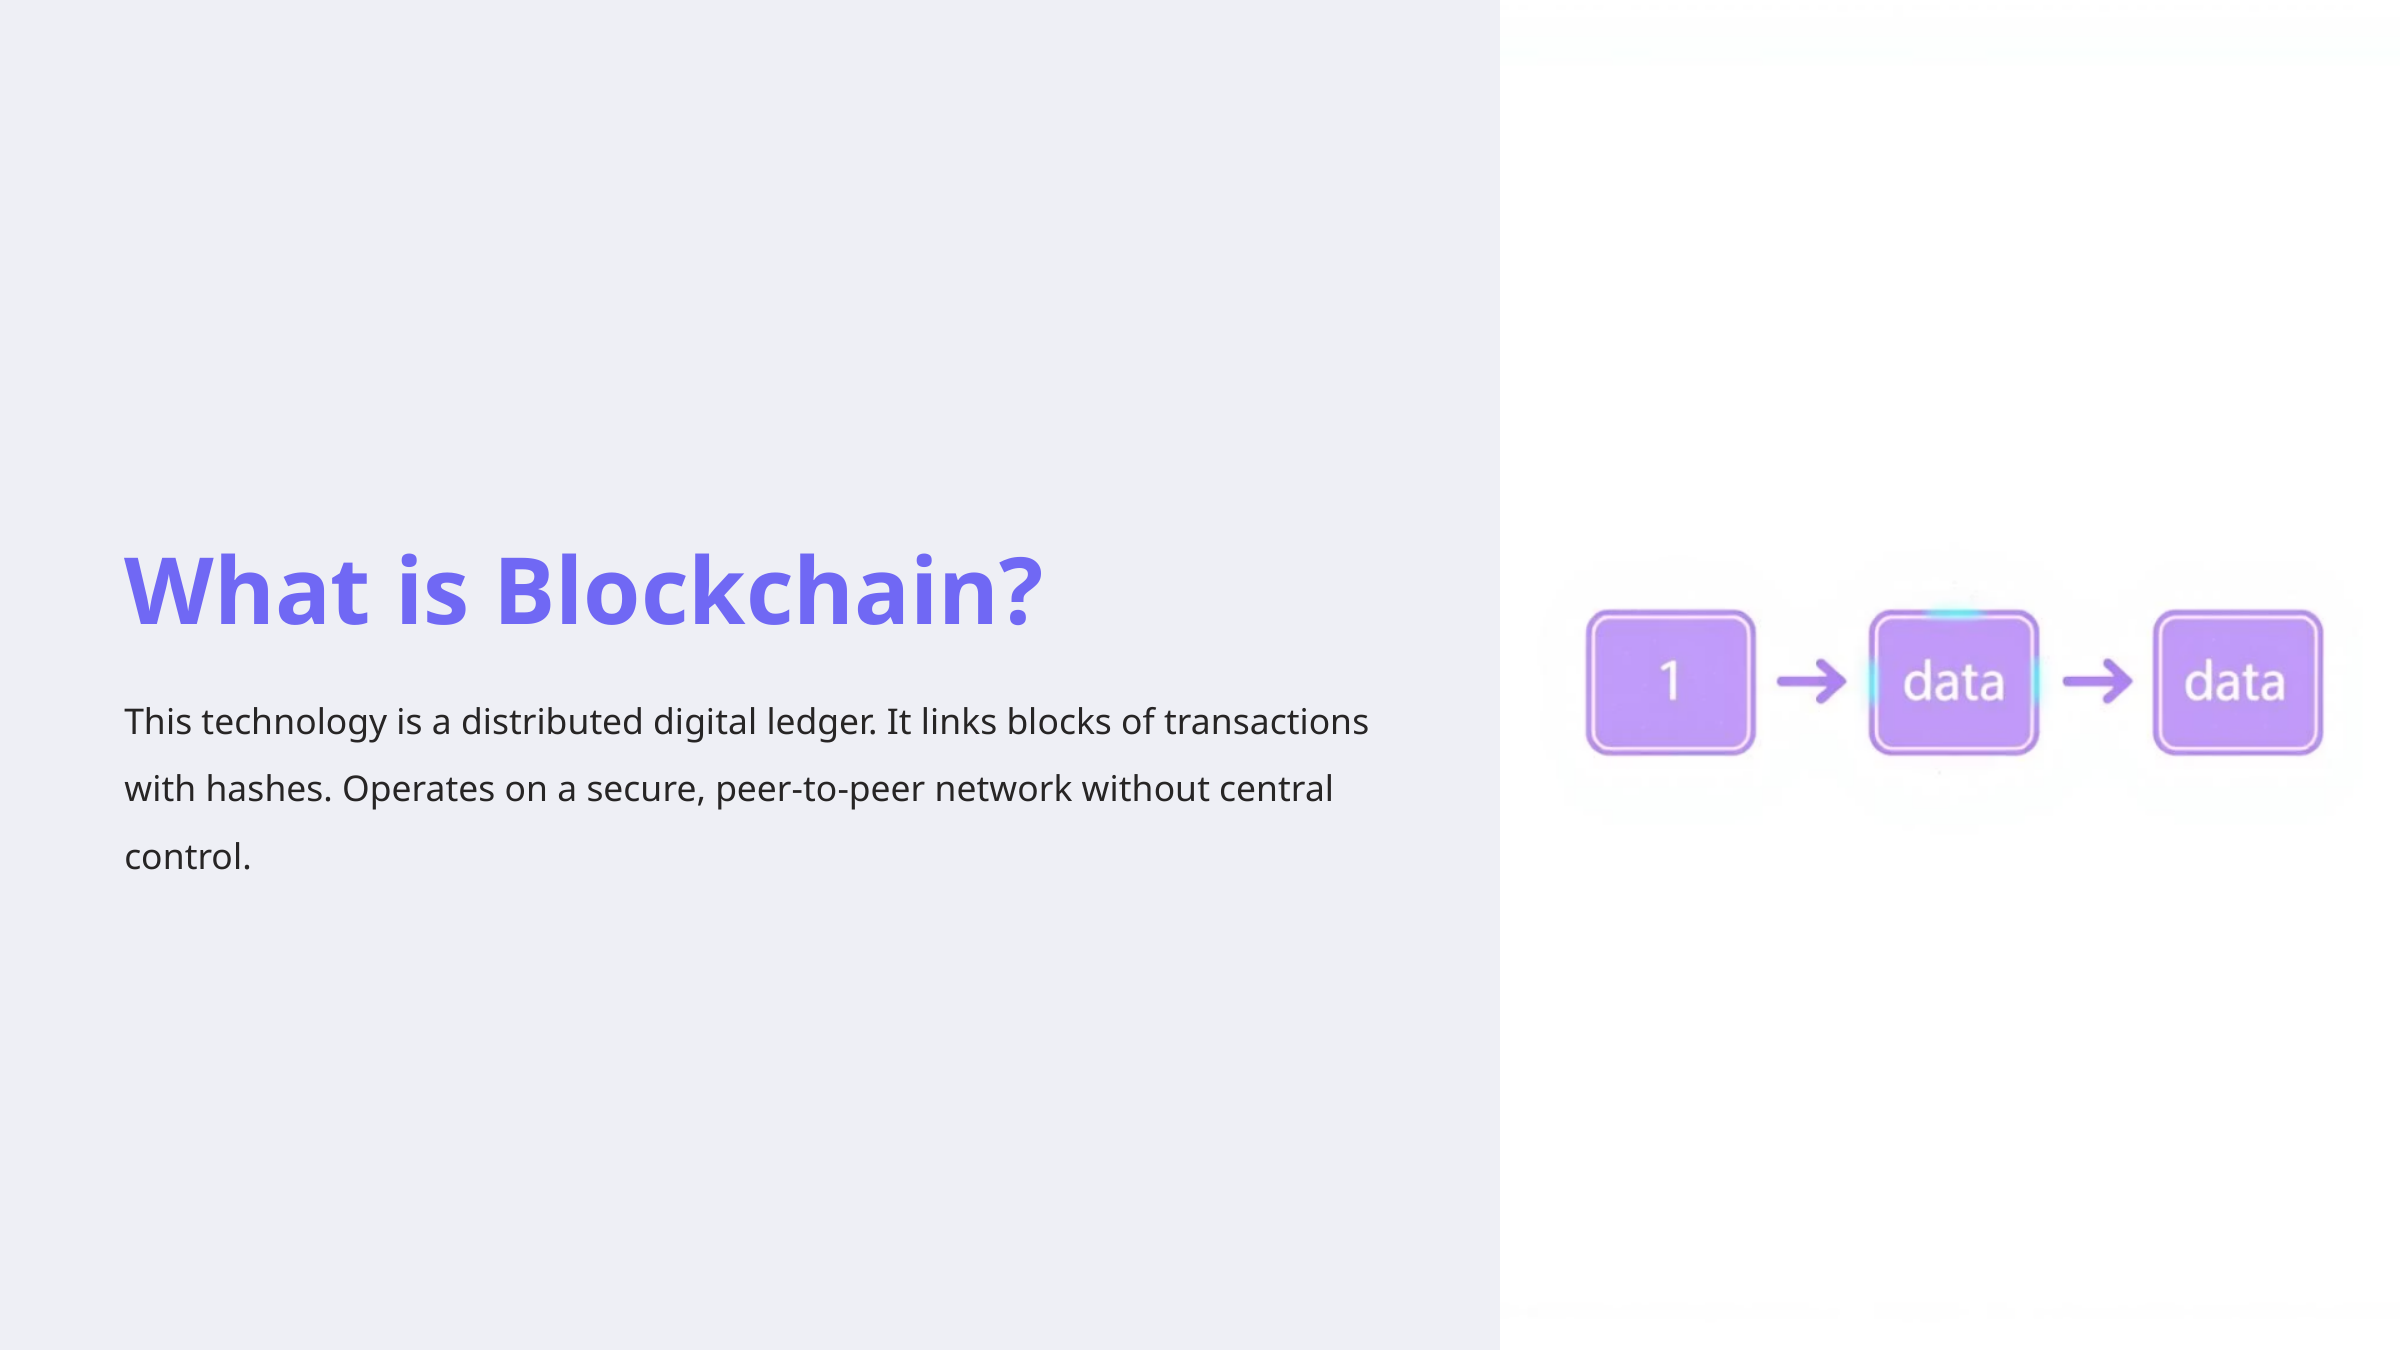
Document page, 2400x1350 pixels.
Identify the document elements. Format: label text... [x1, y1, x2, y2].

text_box This technology is a distributed digital ledger. It links blocks of transactions with hashes. Operates on a secure, peer-to-peer network without central control. [124, 674, 1376, 846]
text_box What is Blockchain? [124, 504, 1060, 622]
picture [1499, 0, 2400, 1350]
